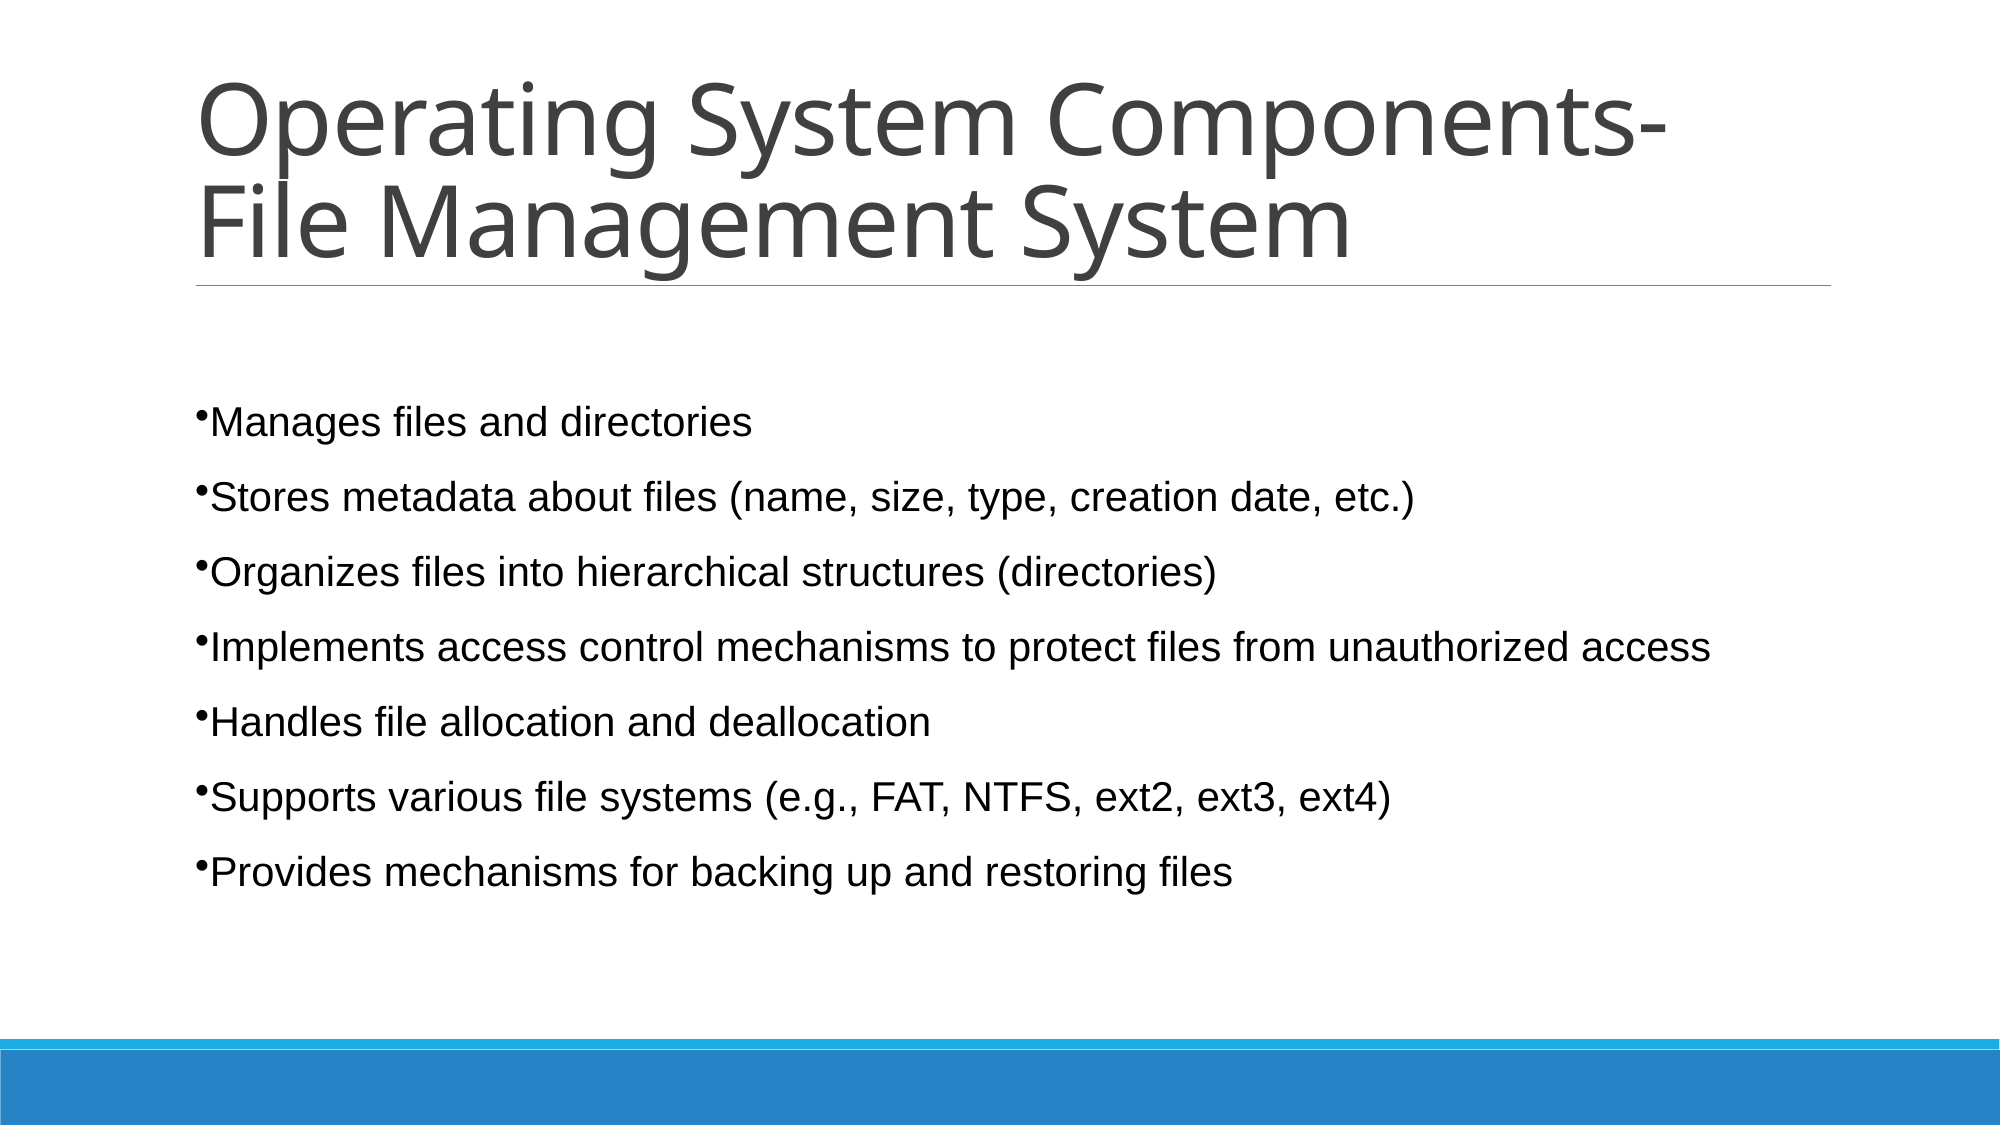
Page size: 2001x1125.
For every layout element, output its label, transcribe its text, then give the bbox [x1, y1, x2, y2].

title Operating System Components-File Management System [180, 47, 1830, 285]
list Manages files and directories Stores metadata about files (name, size, type, creation date, etc.) Organizes files into hierarchical structures (directories) Implements access control mechanisms to protect files from unauthorized access Handles file allocation and deallocation Supports various file systems (e.g., FAT, NTFS, ext2, ext3, ext4) Provides mechanisms for backing up and restoring files [180, 306, 1736, 960]
